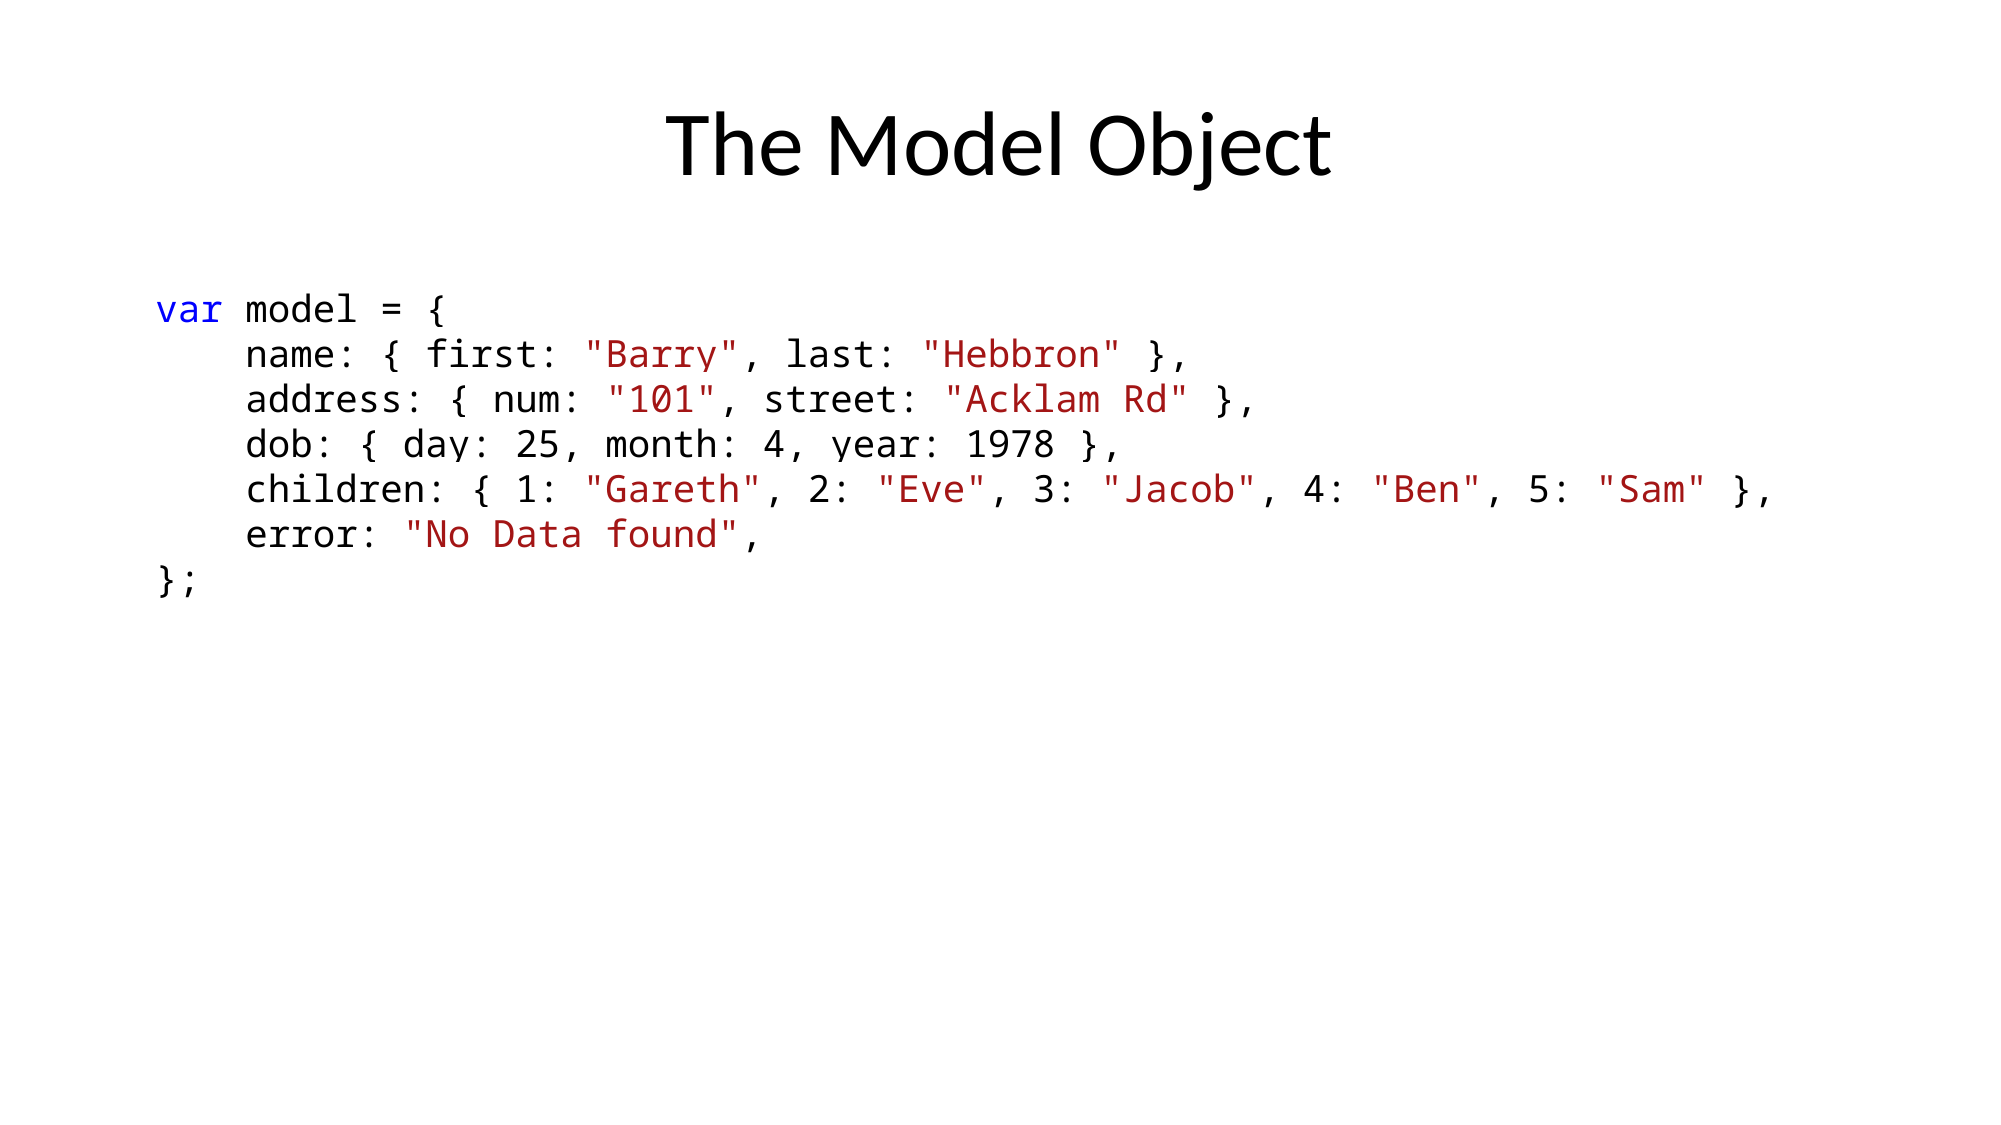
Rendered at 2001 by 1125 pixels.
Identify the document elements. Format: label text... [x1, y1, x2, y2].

title The Model Object [99, 45, 1900, 233]
text_box var model = { name: { first: "Barry", last: "Hebbron" }, address: { num: "101", street: "Acklam Rd" }, dob: { day: 25, month: 4, year: 1978 }, children: { 1: "Gareth", 2: "Eve", 3: "Jacob", 4: "Ben", 5: "Sam" }, error: "No Data found", }; [140, 277, 1884, 608]
